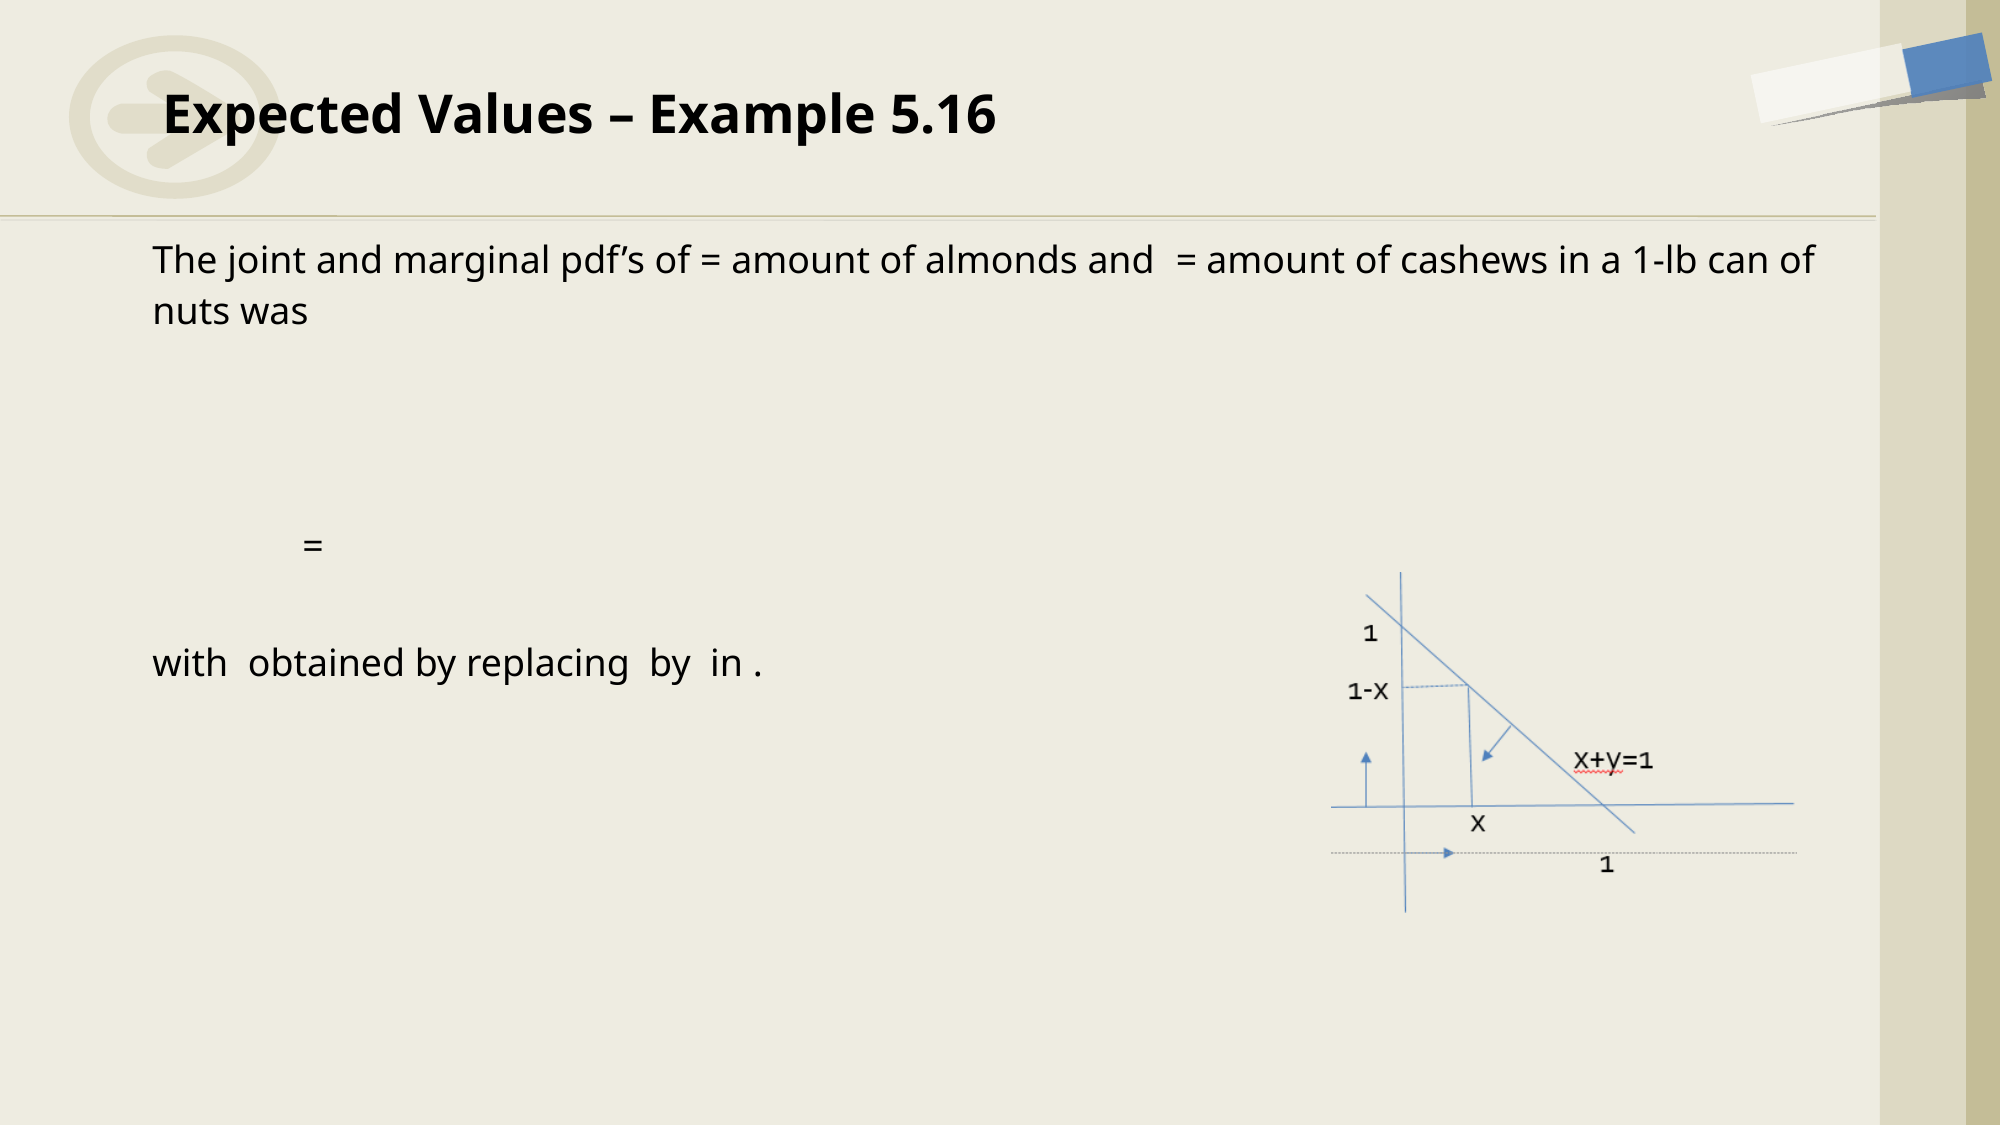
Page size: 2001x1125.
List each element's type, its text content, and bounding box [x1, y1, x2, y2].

title Expected Values – Example 5.16 [147, 72, 1873, 152]
picture [1331, 572, 1798, 913]
